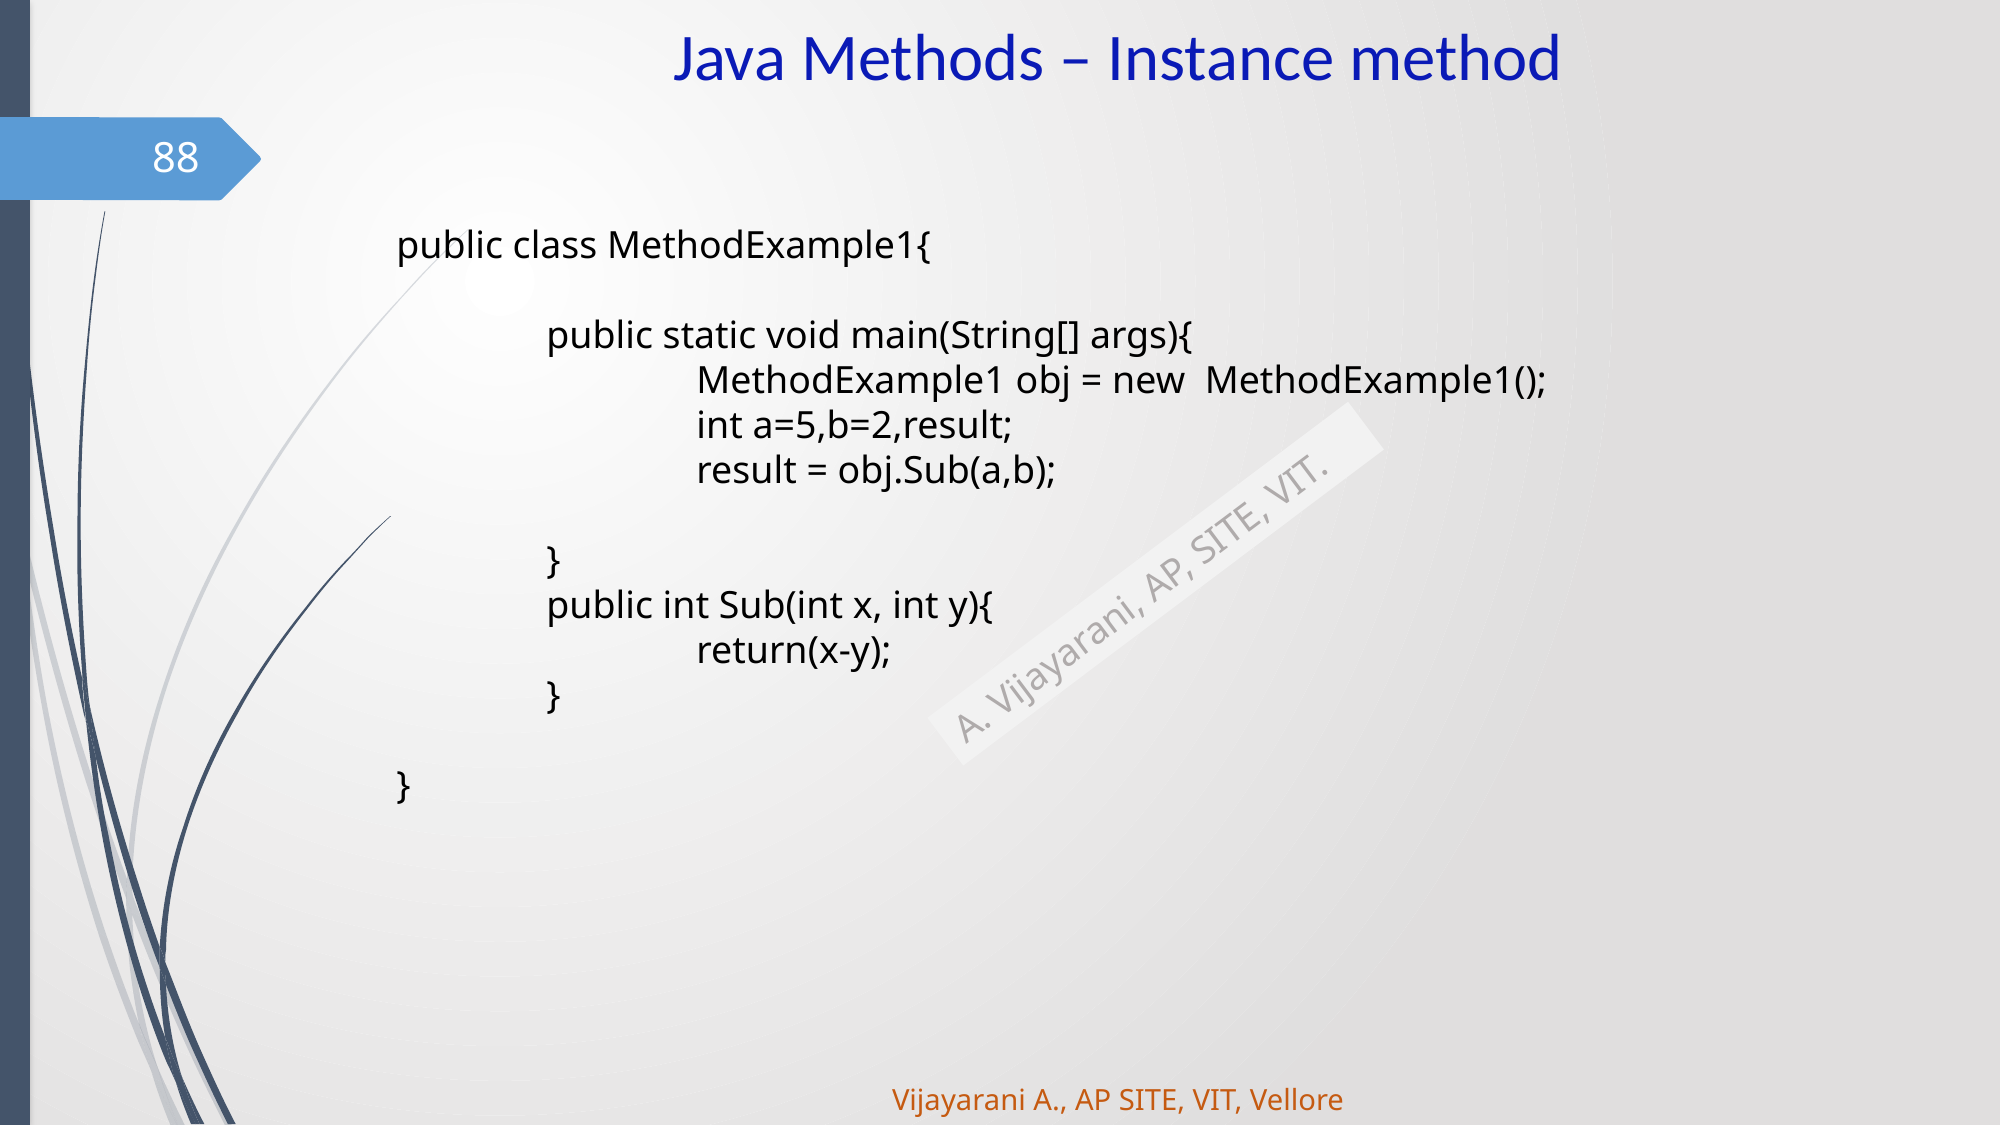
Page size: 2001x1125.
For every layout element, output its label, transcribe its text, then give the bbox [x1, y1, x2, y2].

title Java Methods – Instance method [271, 6, 1966, 97]
slide_number 88 [87, 129, 216, 190]
text_box Vijayarani A., AP SITE, VIT, Vellore [271, 1073, 1966, 1124]
text_box public class MethodExample1{ public static void main(String[] args){ MethodExample1 obj = new MethodExample1(); int a=5,b=2,result; result = obj.Sub(a,b); } public int Sub(int x, int y){ return(x-y); } } [381, 213, 1798, 814]
